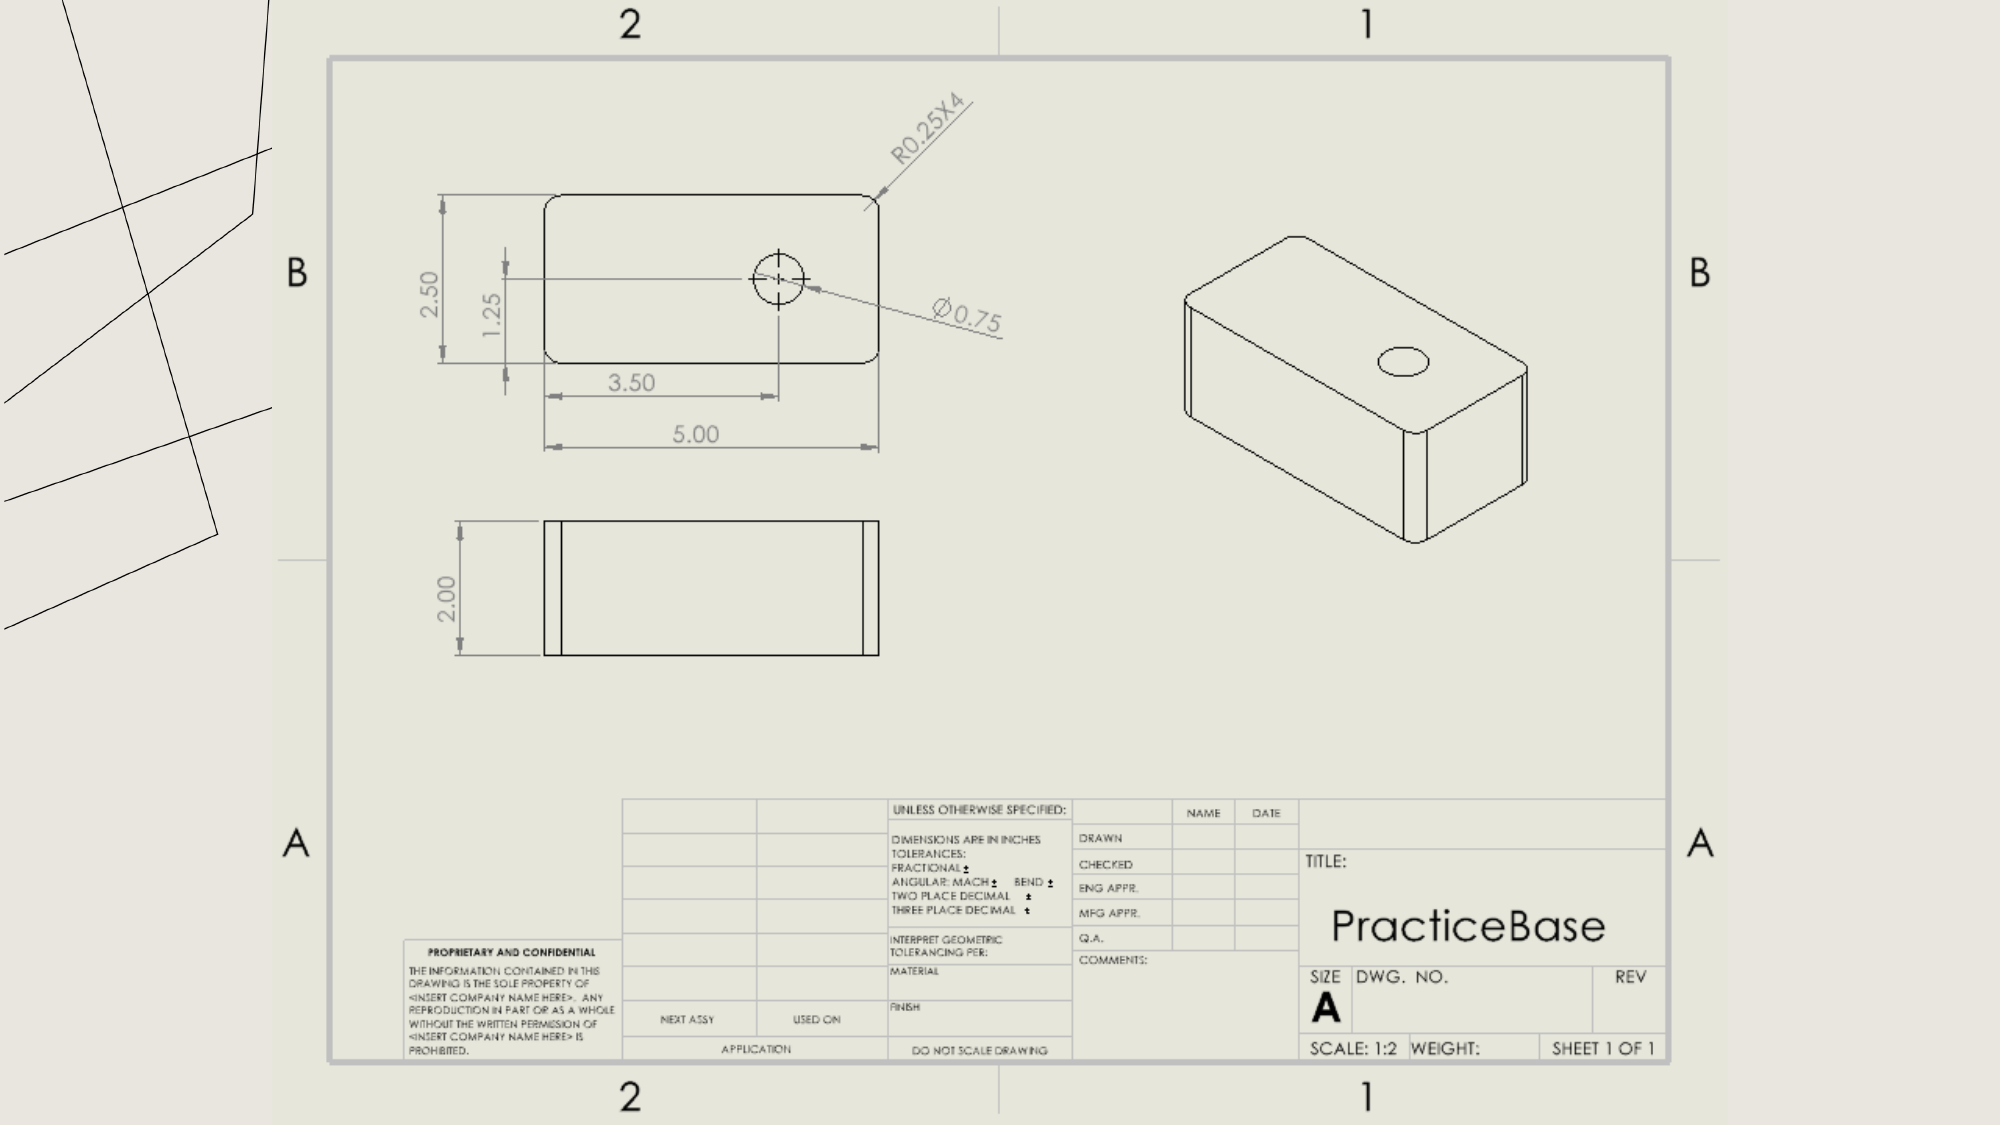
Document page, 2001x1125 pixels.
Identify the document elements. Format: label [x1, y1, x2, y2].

picture [4, 0, 1728, 1125]
